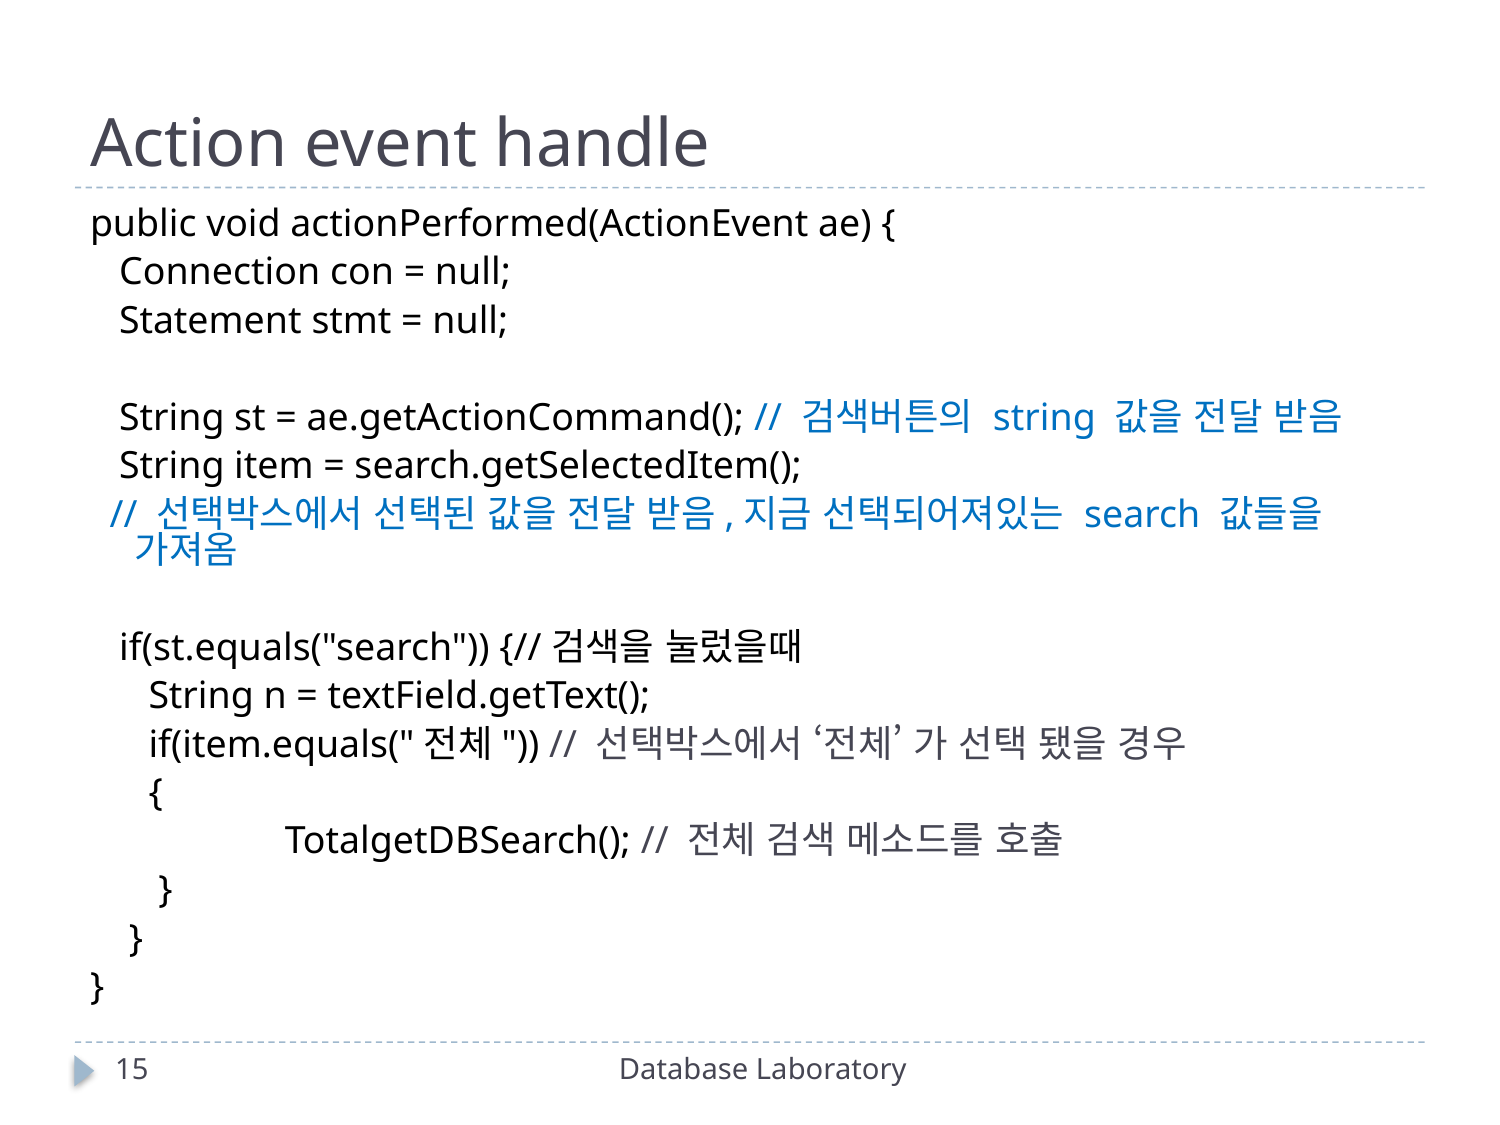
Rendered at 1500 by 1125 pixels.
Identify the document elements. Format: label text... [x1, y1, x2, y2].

list public void actionPerformed(ActionEvent ae) { Connection con = null; Statement stmt = null; String st = ae.getActionCommand(); // 검색버튼의 string 값을 전달 받음 String item = search.getSelectedItem(); // 선택박스에서 선택된 값을 전달 받음,지금 선택되어져있는 search 값들을 가져옴 if(st.equals("search")) {//검색을 눌렀을때 String n = textField.getText(); if(item.equals("전체")) // 선택박스에서 ‘전체’ 가 선택 됐을 경우 { TotalgetDBSearch(); // 전체 검색 메소드를 호출 } } } [74, 199, 1426, 1011]
slide_number 15 [100, 1042, 426, 1103]
footer Database Laboratory [475, 1042, 1051, 1103]
title Action event handle [74, 24, 1426, 188]
